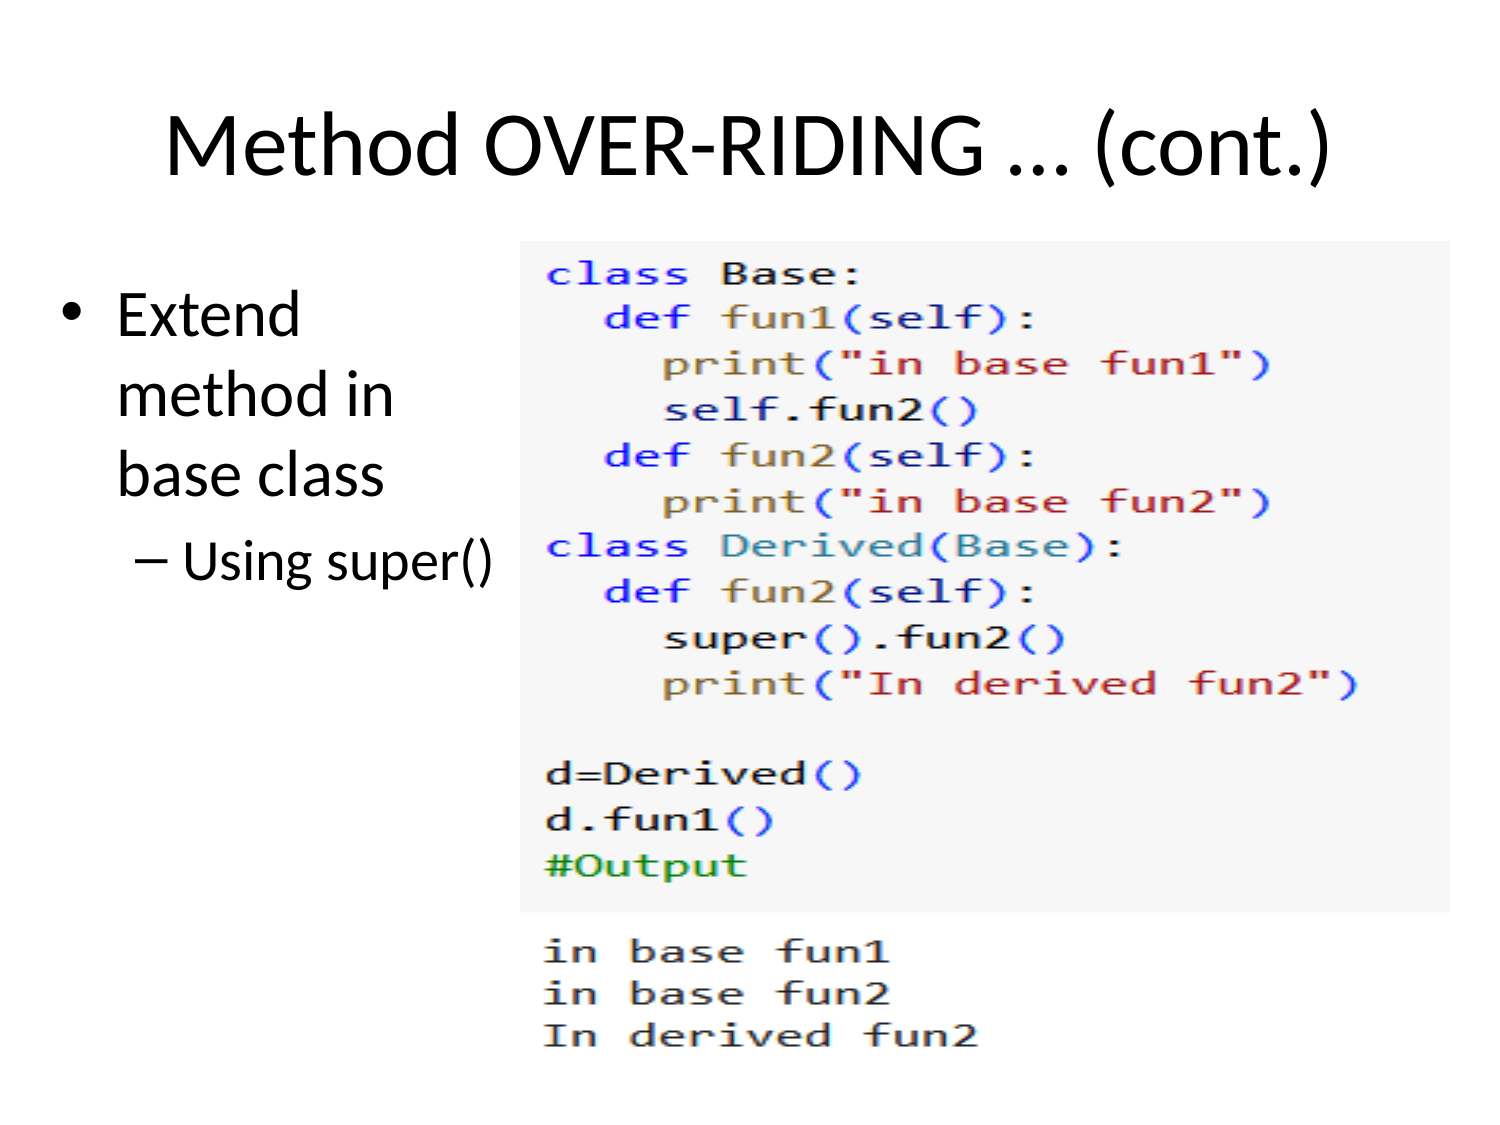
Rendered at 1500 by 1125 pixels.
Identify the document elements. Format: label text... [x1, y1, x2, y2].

title Method OVER-RIDING … (cont.) [75, 45, 1425, 233]
picture [520, 241, 1451, 1063]
list Extend method in base class Using super() [45, 262, 514, 1005]
